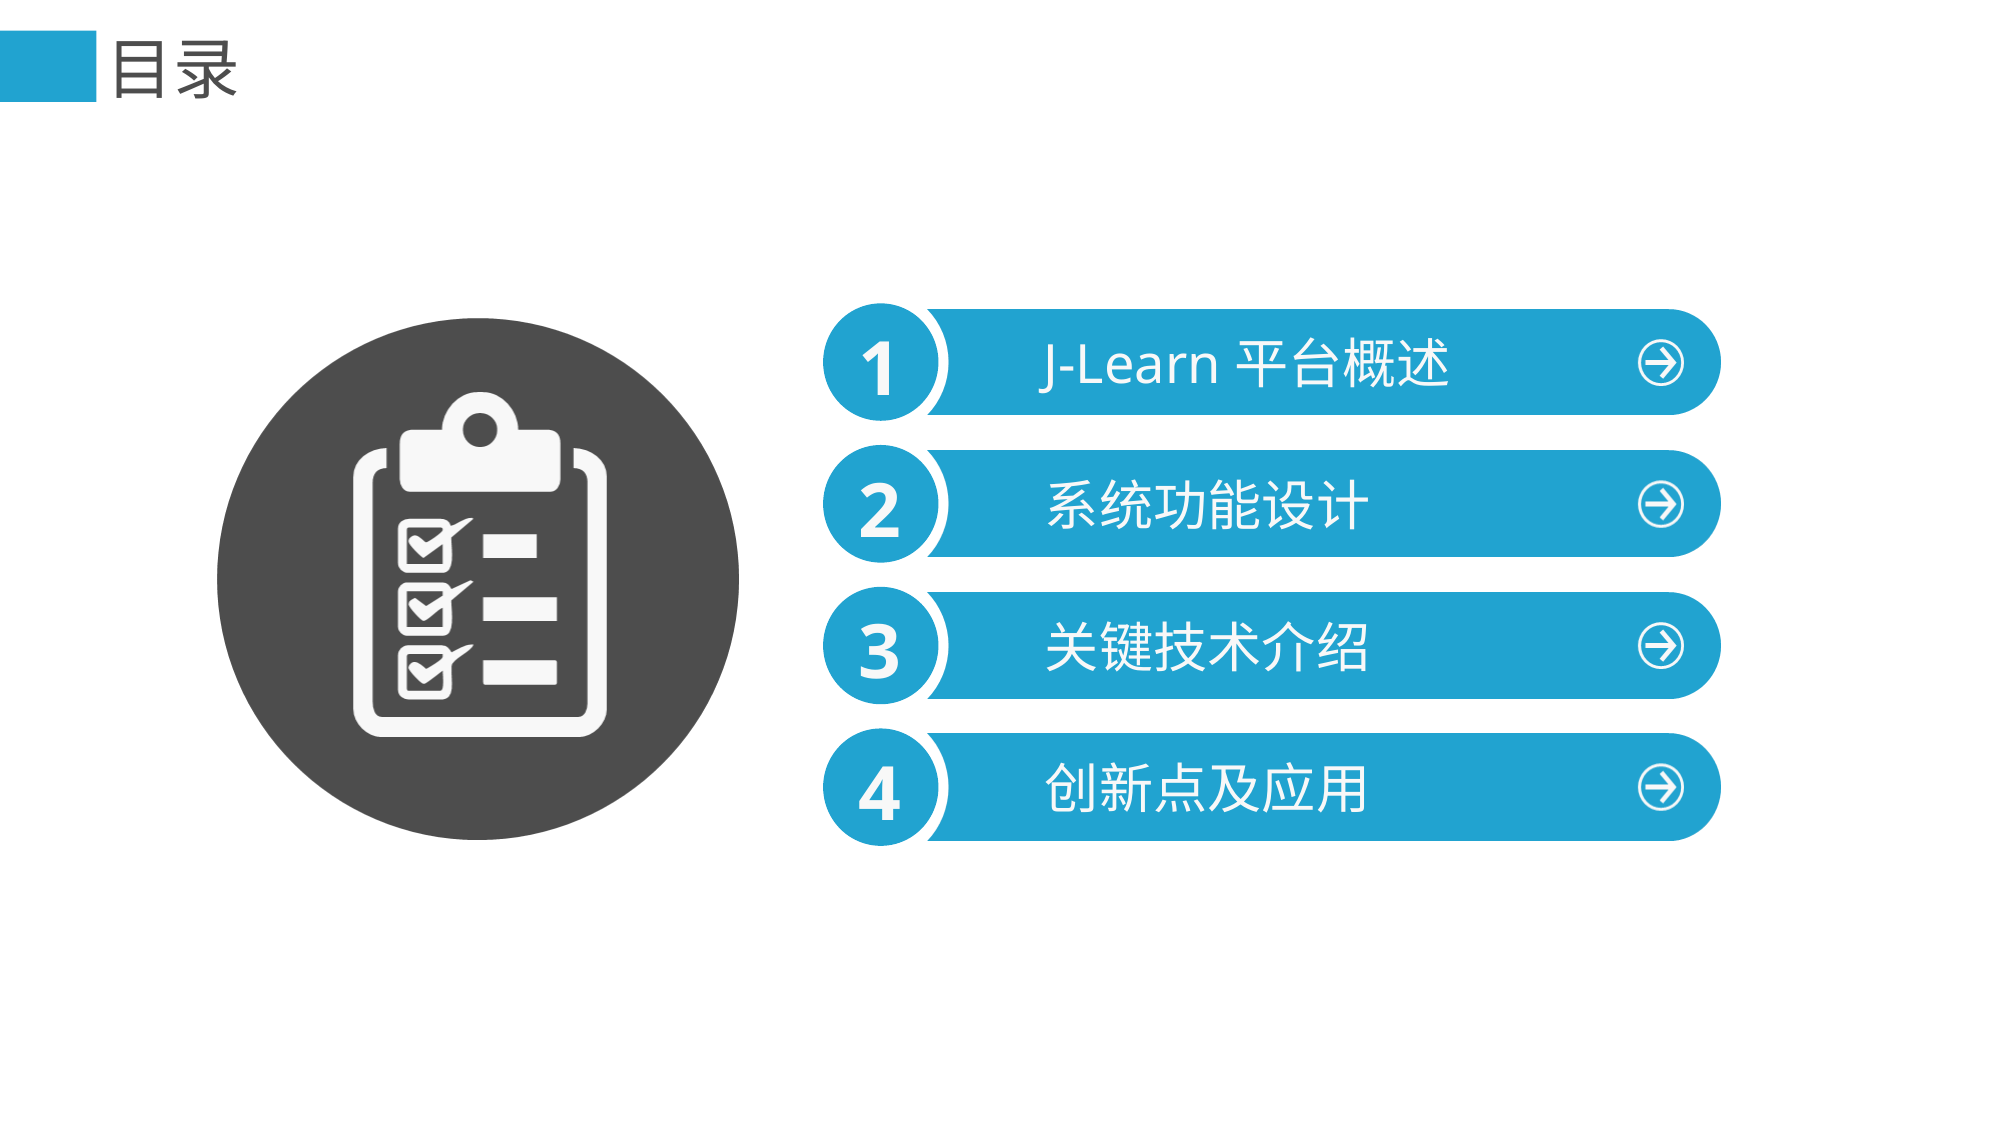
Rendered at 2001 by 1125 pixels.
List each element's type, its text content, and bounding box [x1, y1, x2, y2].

picture [927, 733, 1721, 841]
picture [927, 309, 1721, 416]
text_box [850, 728, 911, 737]
text_box [917, 599, 927, 692]
text_box 4 [843, 737, 917, 843]
picture [927, 591, 1721, 700]
text_box 2 [843, 454, 917, 560]
text_box 1 [843, 312, 917, 418]
text_box [823, 601, 843, 690]
text_box [917, 316, 927, 408]
text_box [917, 458, 927, 550]
text_box [917, 741, 927, 833]
text_box [823, 459, 843, 549]
picture [927, 450, 1721, 557]
text_box [861, 701, 900, 705]
text_box 3 [843, 596, 917, 701]
text_box [823, 317, 843, 407]
text_box [849, 586, 912, 596]
text_box 目录 [91, 19, 255, 114]
text_box [850, 303, 911, 312]
picture [217, 317, 739, 840]
text_box [850, 444, 912, 454]
text_box [823, 742, 843, 832]
text_box [0, 30, 97, 102]
